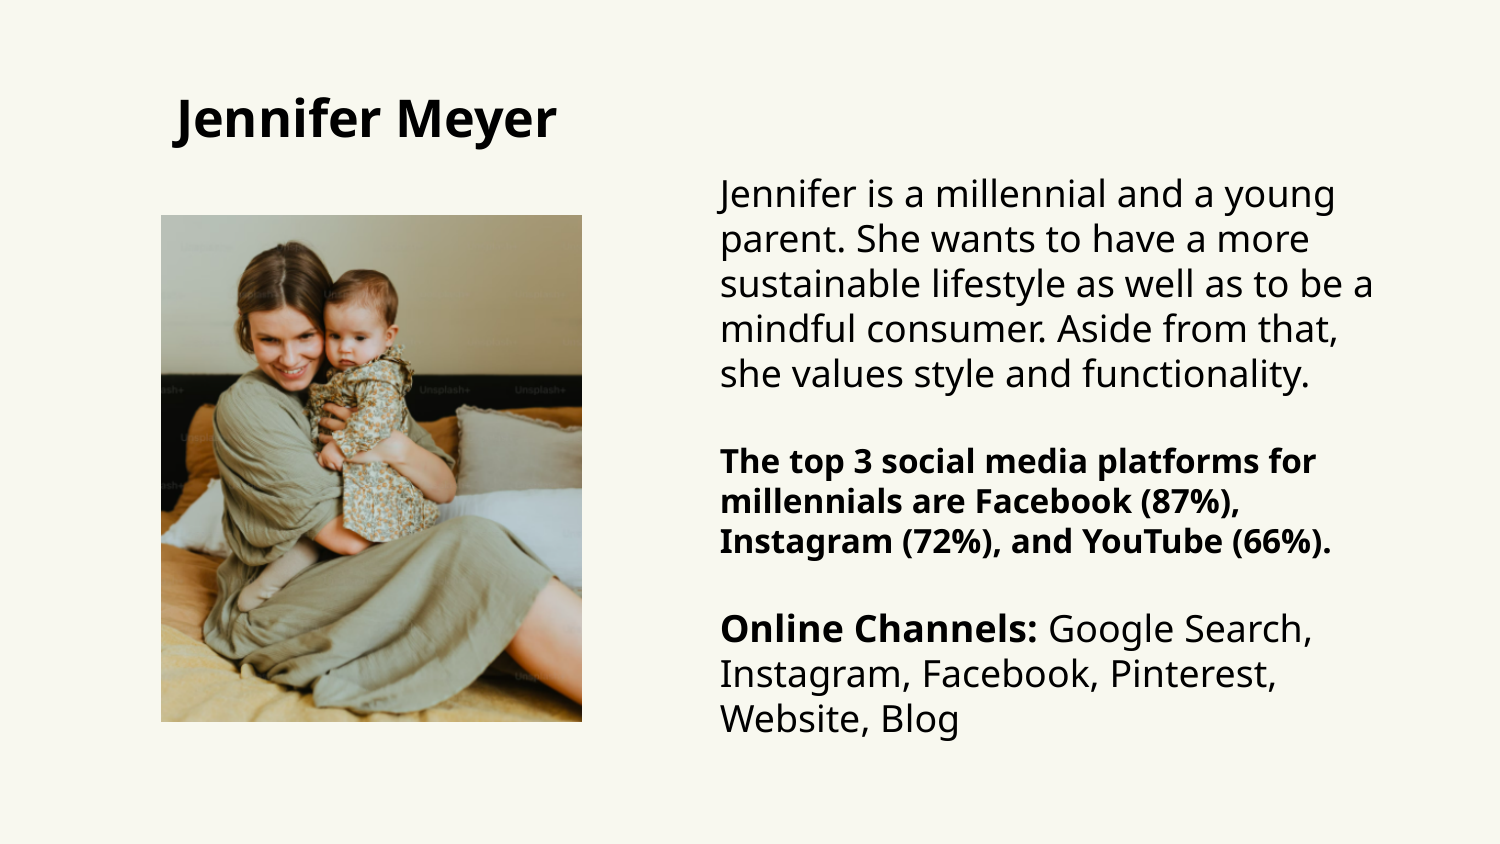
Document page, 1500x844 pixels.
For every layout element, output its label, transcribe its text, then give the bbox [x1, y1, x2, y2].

text_box Jennifer Meyer [161, 70, 1321, 163]
text_box Jennifer is a millennial and a young parent. She wants to have a more sustainable lifestyle as well as to be a mindful consumer. Aside from that, she values style and functionality. The top 3 social media platforms for millennials are Facebook (87%), Instagram (72%), and YouTube (66%). Online Channels: Google Search, Instagram, Facebook, Pinterest, Website, Blog [704, 155, 1400, 800]
picture [160, 215, 583, 722]
